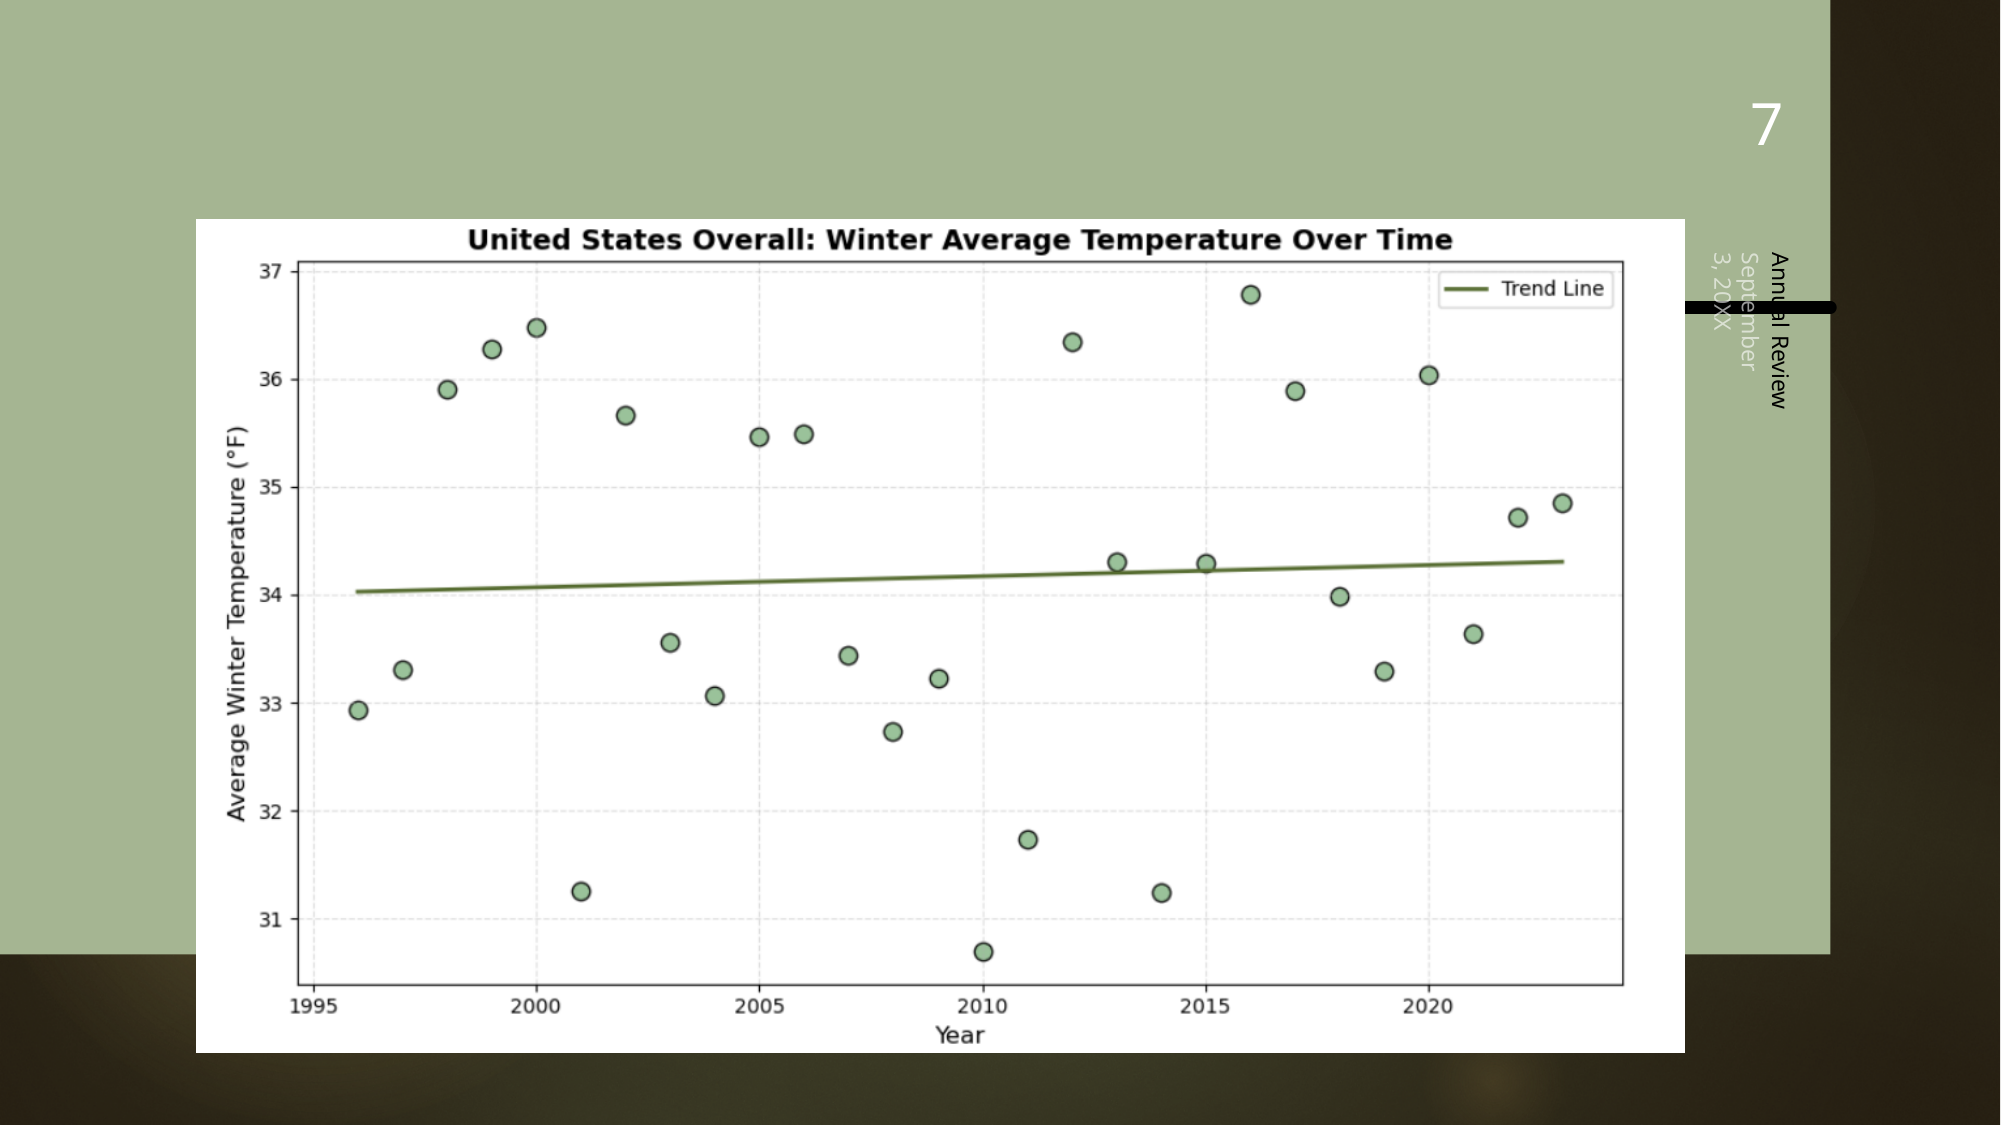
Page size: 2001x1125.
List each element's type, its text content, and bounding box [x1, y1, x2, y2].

picture [0, 219, 1685, 1125]
footer Annual Review [1760, 237, 1811, 871]
slide_number 7 [1698, 48, 1836, 175]
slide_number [1722, 237, 1760, 400]
